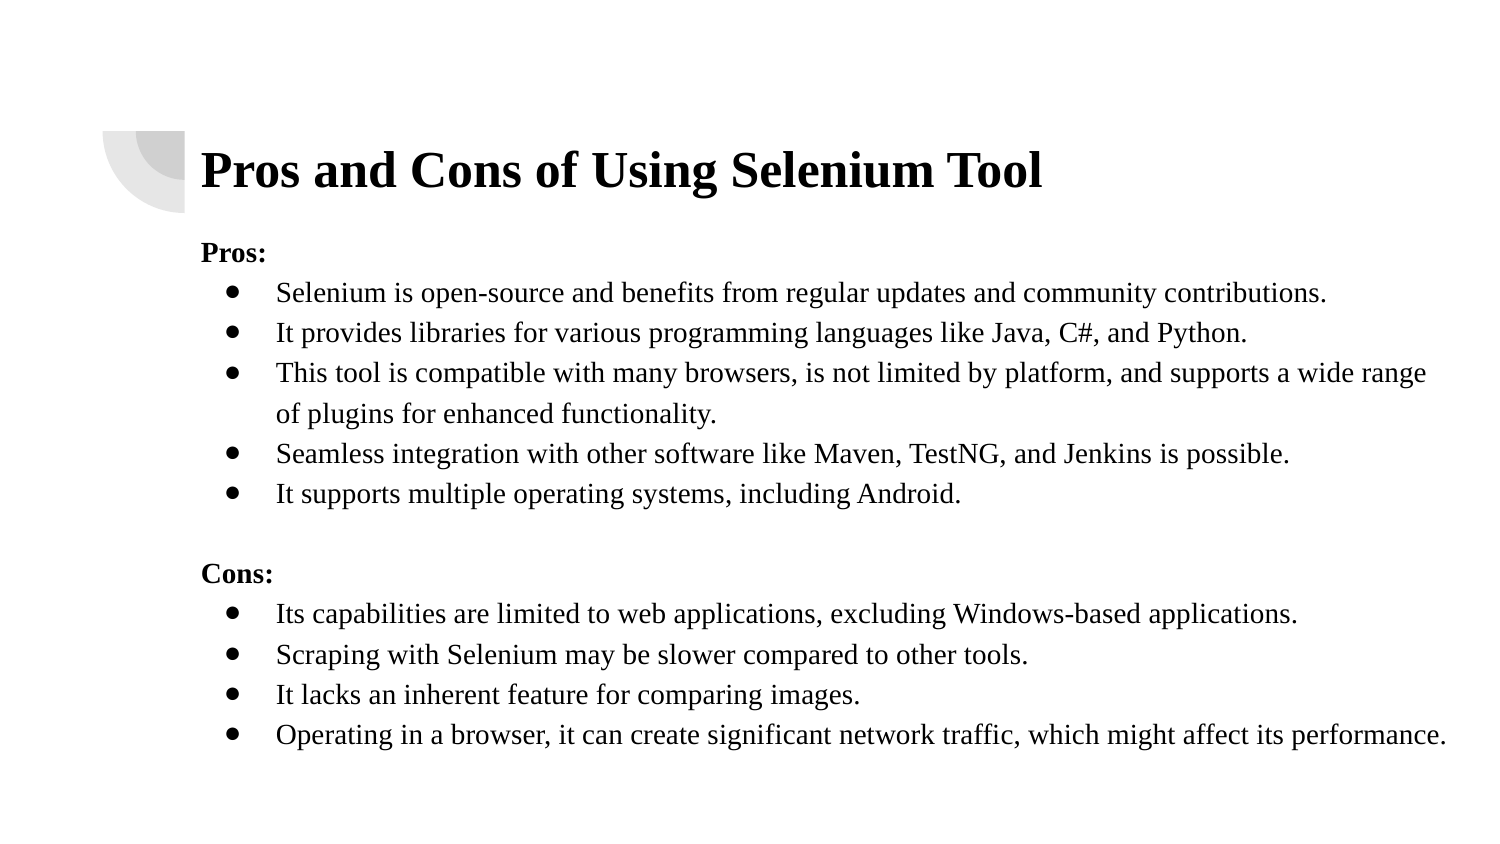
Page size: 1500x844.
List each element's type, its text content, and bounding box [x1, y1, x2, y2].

title Pros and Cons of Using Selenium Tool [185, 120, 1340, 213]
list Pros: Selenium is open-source and benefits from regular updates and community contributions. It provides libraries for various programming languages like Java, C#, and Python. This tool is compatible with many browsers, is not limited by platform, and supports a wide range of plugins for enhanced functionality. Seamless integration with other software like Maven, TestNG, and Jenkins is possible. It supports multiple operating systems, including Android. Cons: Its capabilities are limited to web applications, excluding Windows-based applications. Scraping with Selenium may be slower compared to other tools. It lacks an inherent feature for comparing images. Operating in a browser, it can create significant network traffic, which might affect its performance. [185, 213, 1464, 793]
